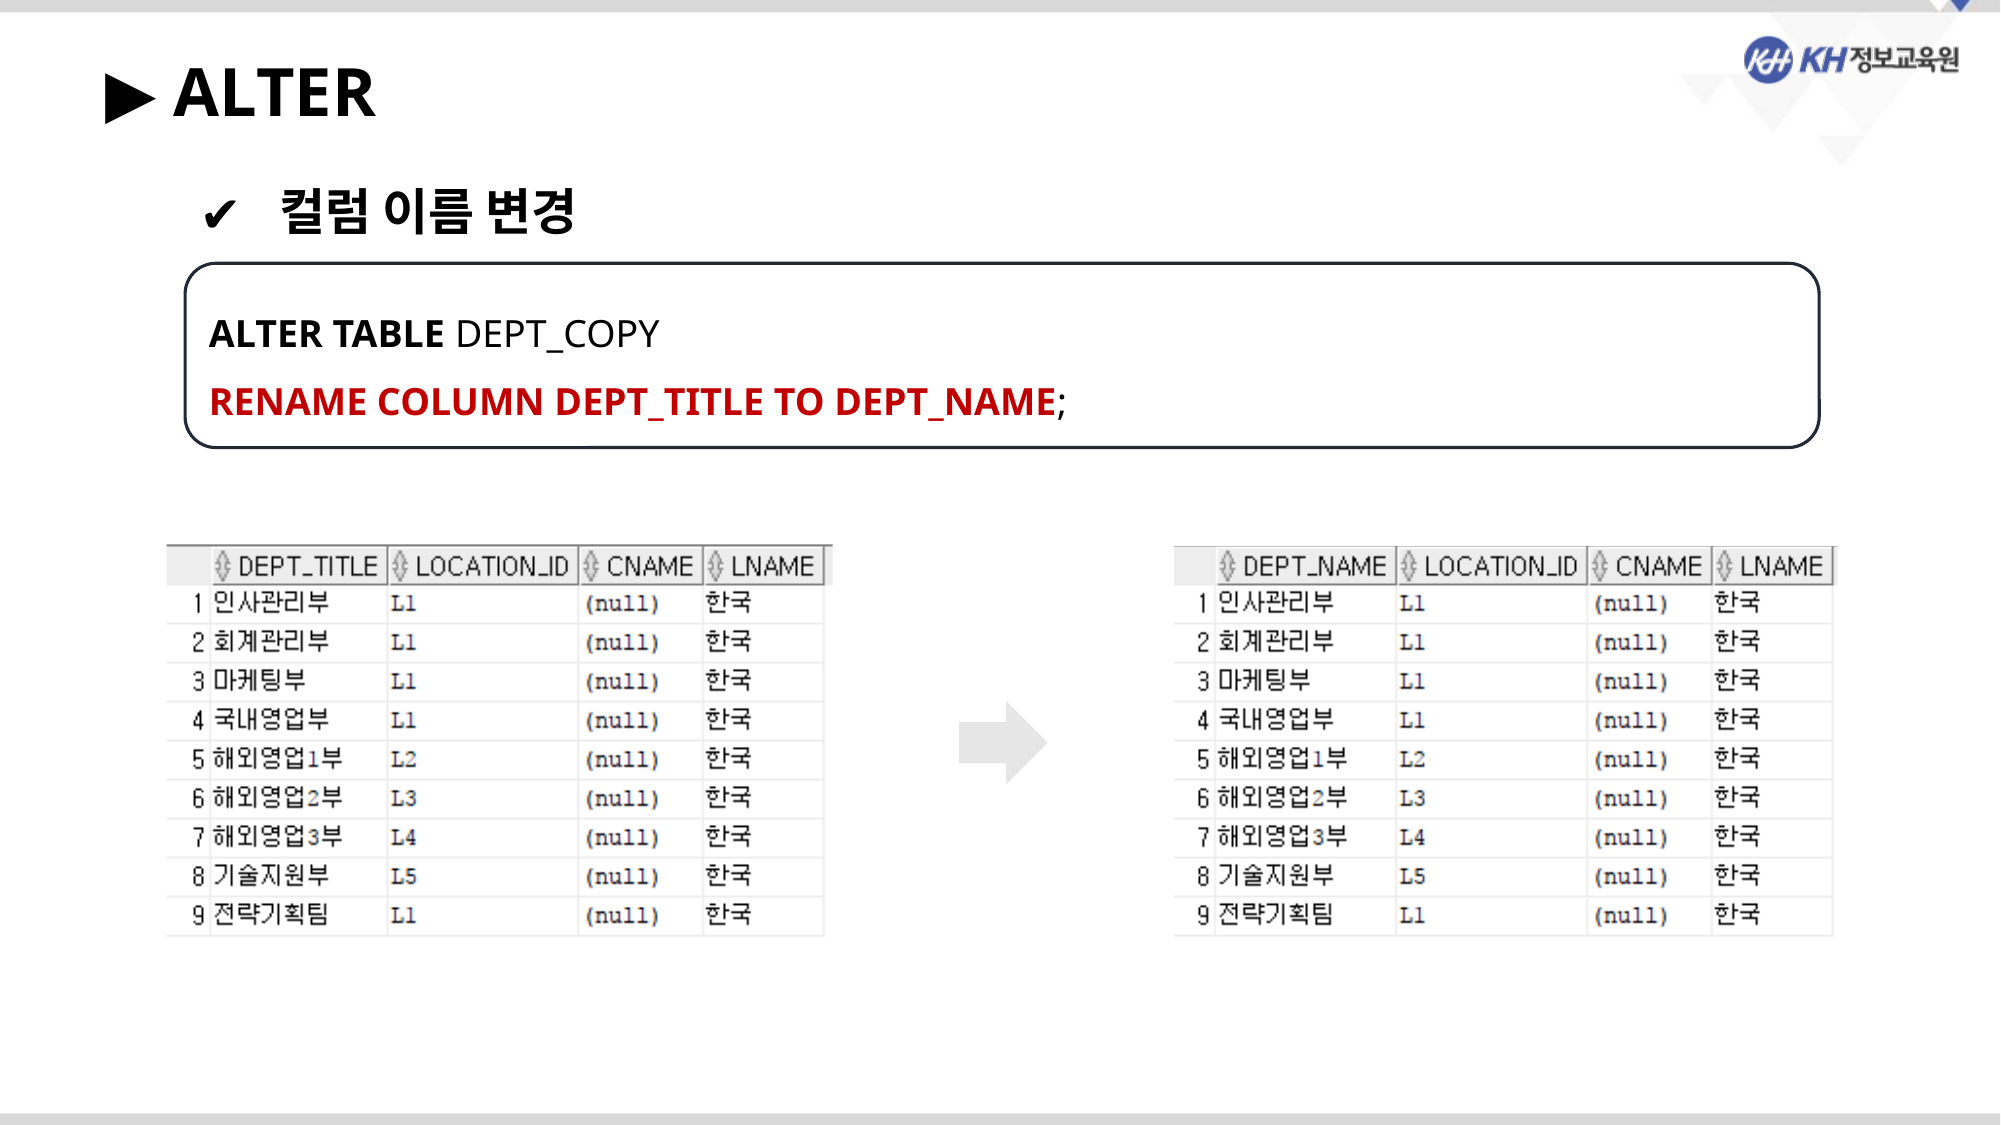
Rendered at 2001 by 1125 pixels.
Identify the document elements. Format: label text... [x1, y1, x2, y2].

text_box ▶ ALTER [90, 42, 1980, 138]
picture [0, 0, 2001, 1113]
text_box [166, 544, 1838, 941]
text_box ALTER TABLE DEPT_COPY RENAME COLUMN DEPT_TITLE TO DEPT_NAME; [185, 263, 1820, 448]
text_box 컬럼 이름 변경 [184, 172, 629, 248]
